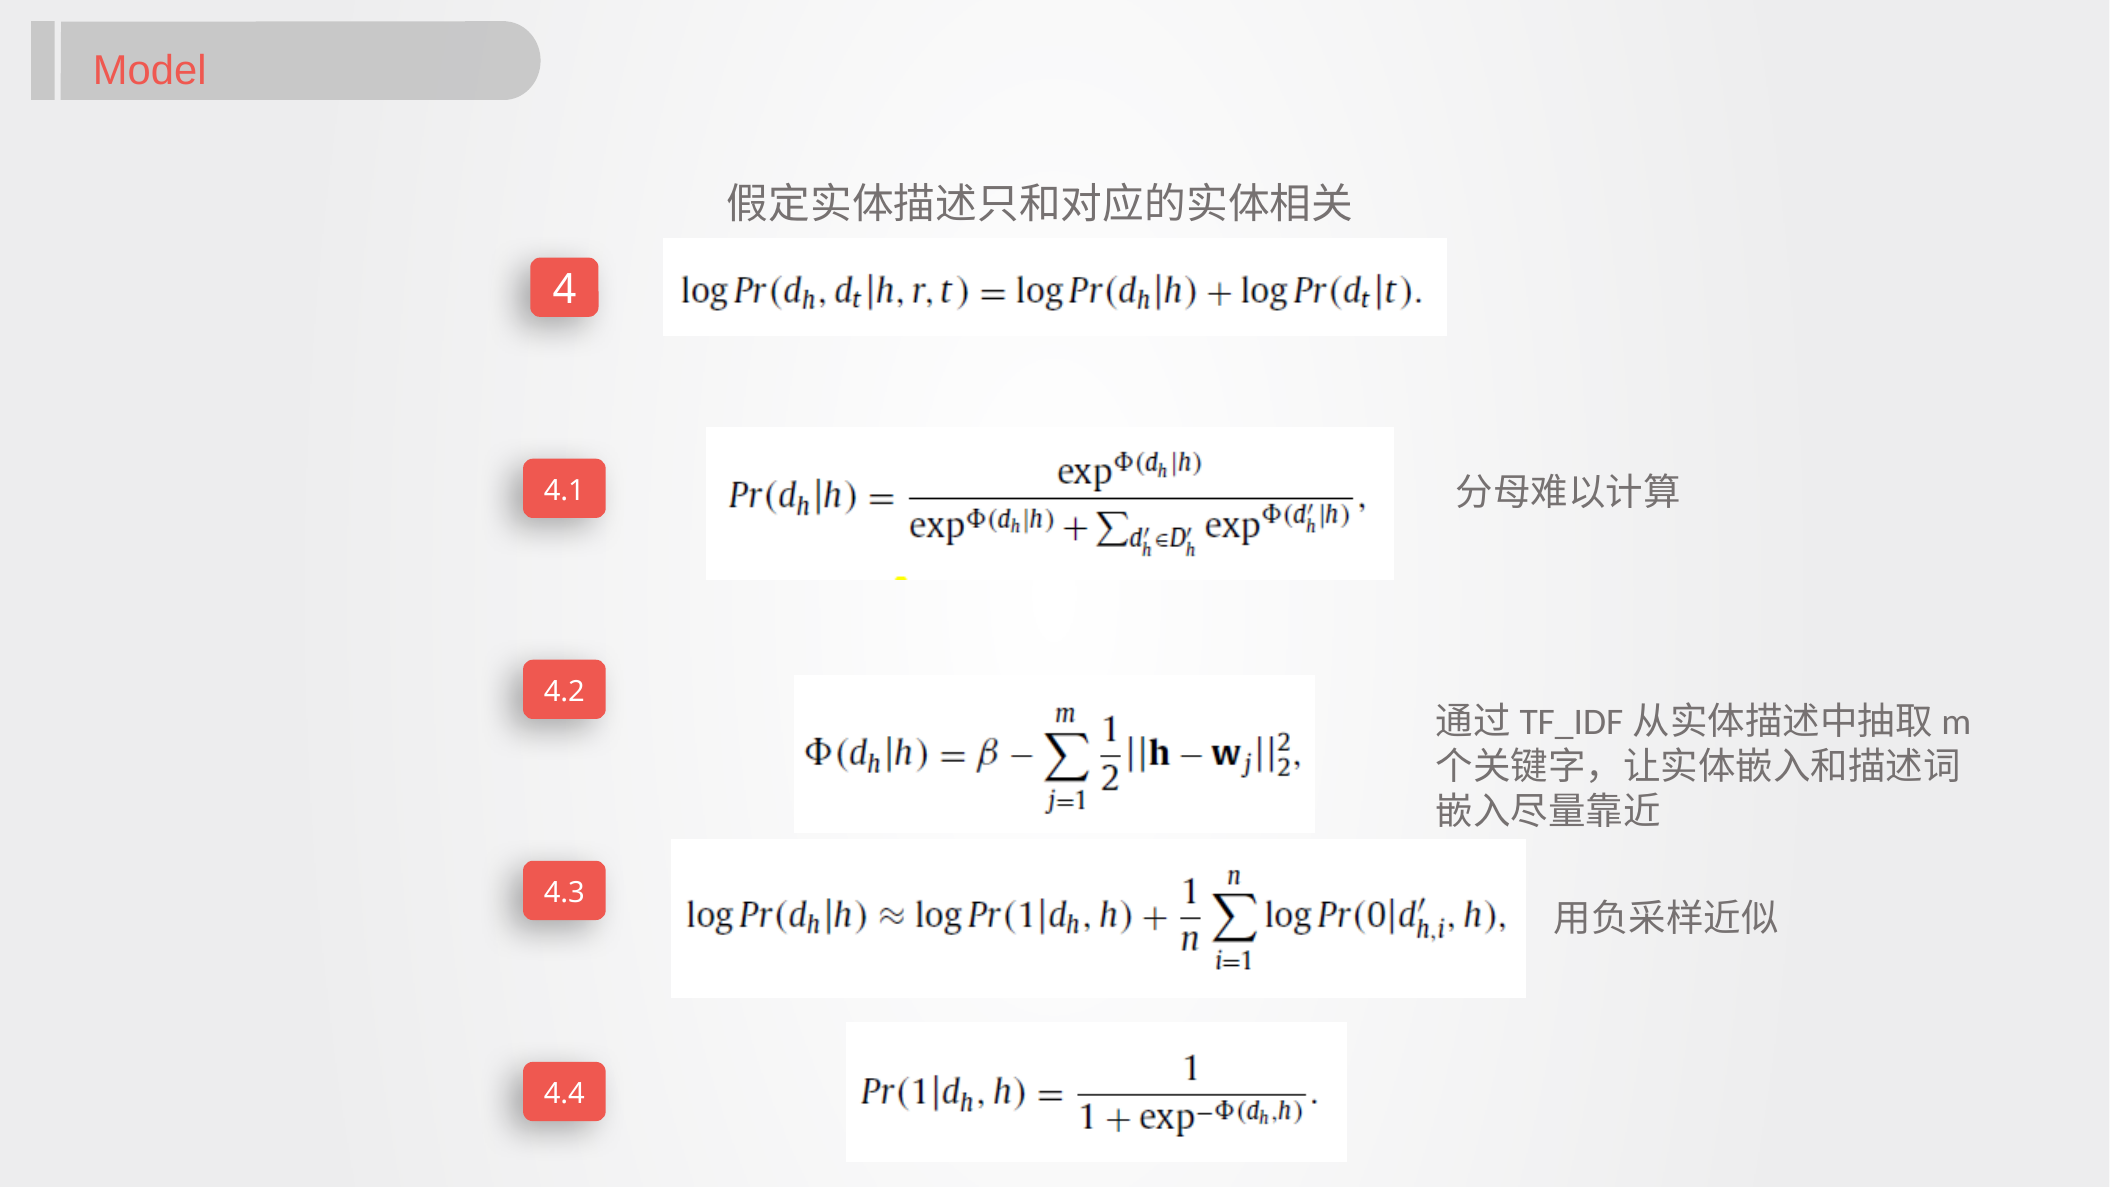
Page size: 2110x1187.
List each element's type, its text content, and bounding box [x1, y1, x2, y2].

text_box 4.1 [522, 457, 607, 520]
text_box 通过TF_IDF从实体描述中抽取m个关键字，让实体嵌入和描述词嵌入尽量靠近 [1420, 689, 1988, 840]
text_box 4 [529, 256, 600, 318]
text_box 假定实体描述只和对应的实体相关 [712, 169, 1574, 234]
text_box Model [81, 27, 549, 99]
text_box 分母难以计算 [1441, 460, 2009, 521]
text_box 用负采样近似 [1538, 886, 2106, 947]
text_box 4.3 [522, 859, 607, 922]
text_box [59, 20, 525, 101]
text_box 4.4 [522, 1060, 607, 1123]
text_box 4.2 [522, 658, 607, 721]
picture [0, 0, 2110, 1187]
text_box [30, 20, 56, 101]
